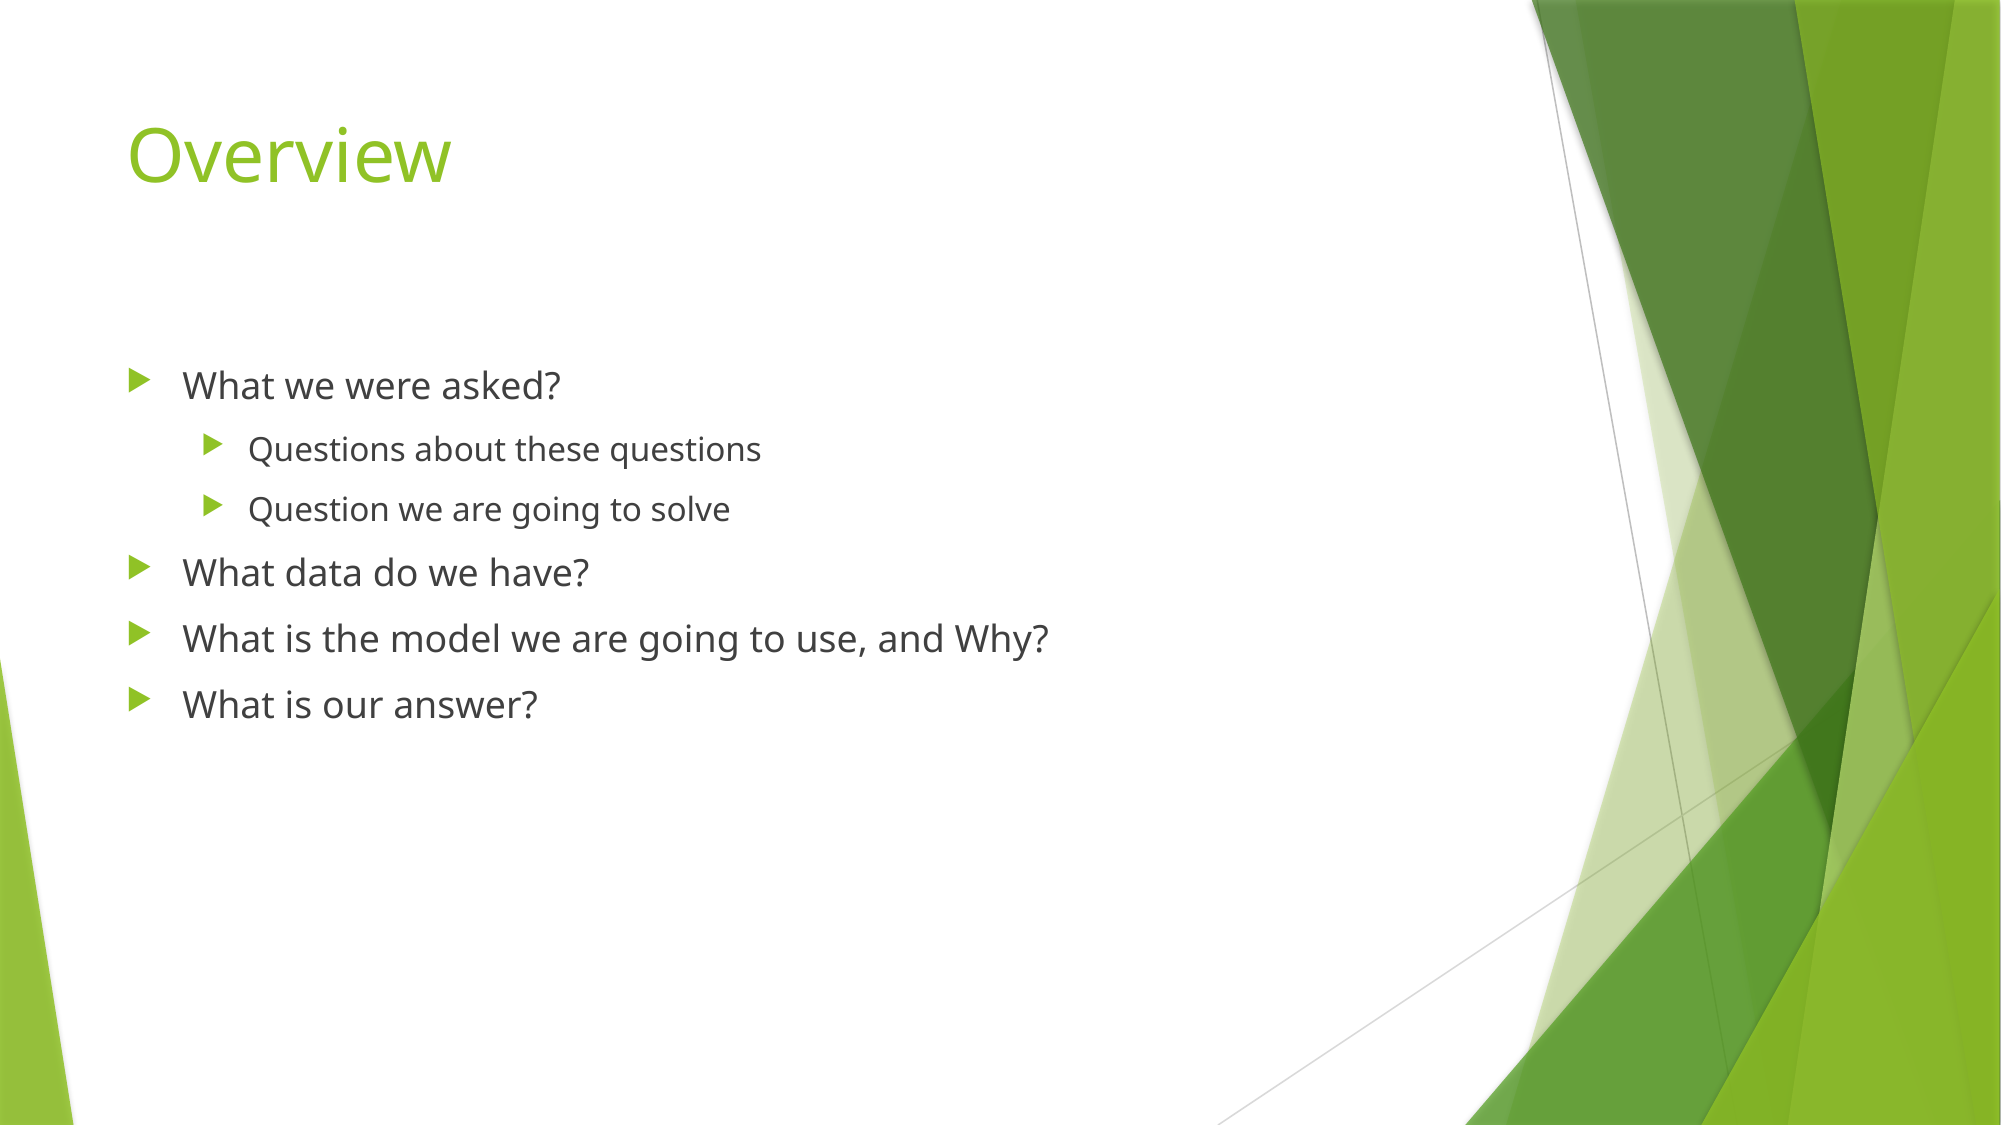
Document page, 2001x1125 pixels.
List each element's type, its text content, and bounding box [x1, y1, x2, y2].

list What we were asked? Questions about these questions Question we are going to solve What data do we have? What is the model we are going to use, and Why? What is our answer? [111, 354, 1522, 992]
title Overview [111, 99, 1522, 317]
